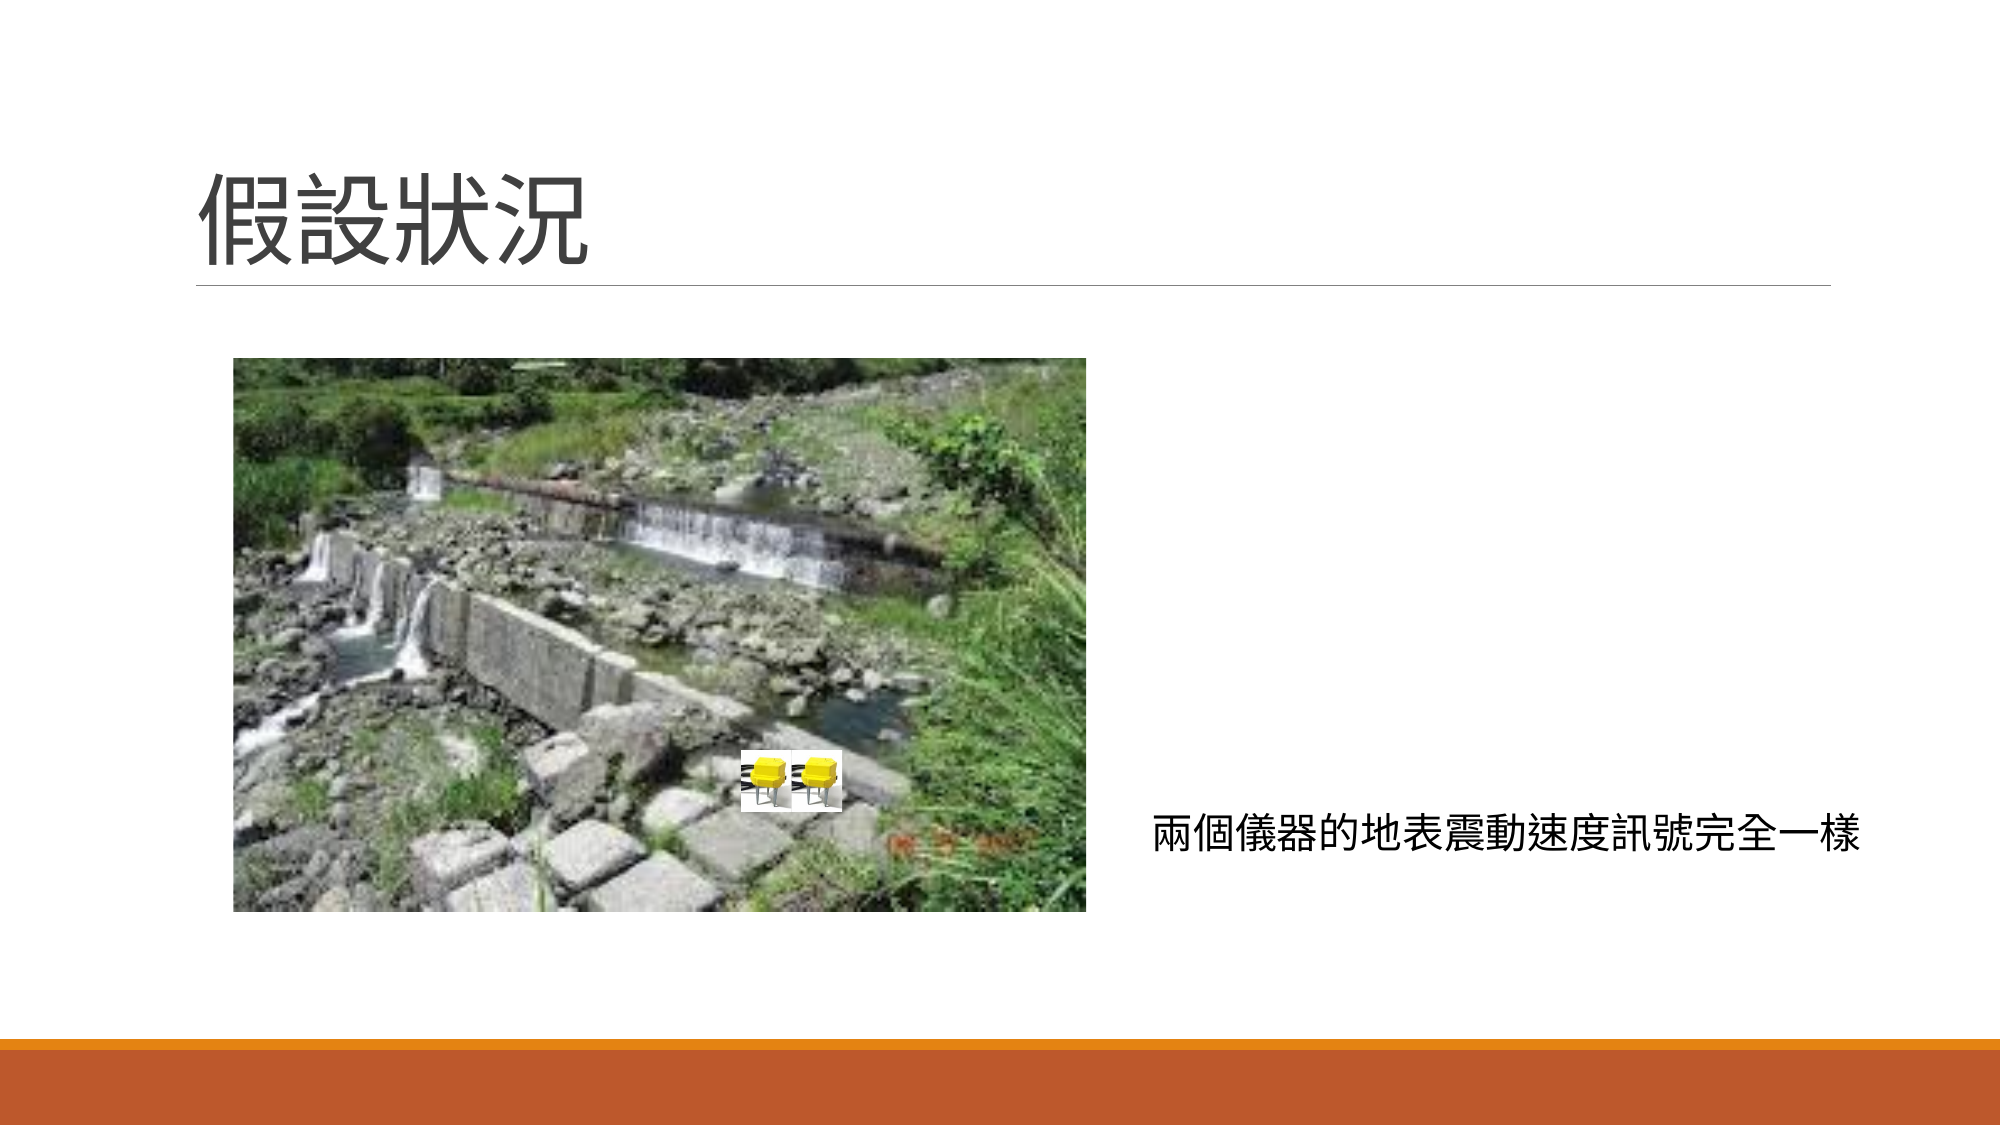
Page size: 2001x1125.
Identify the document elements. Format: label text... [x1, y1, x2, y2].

text_box 兩個儀器的地表震動速度訊號完全一樣 [1136, 799, 2000, 865]
title 假設狀況 [180, 47, 1830, 285]
picture [232, 357, 1087, 912]
